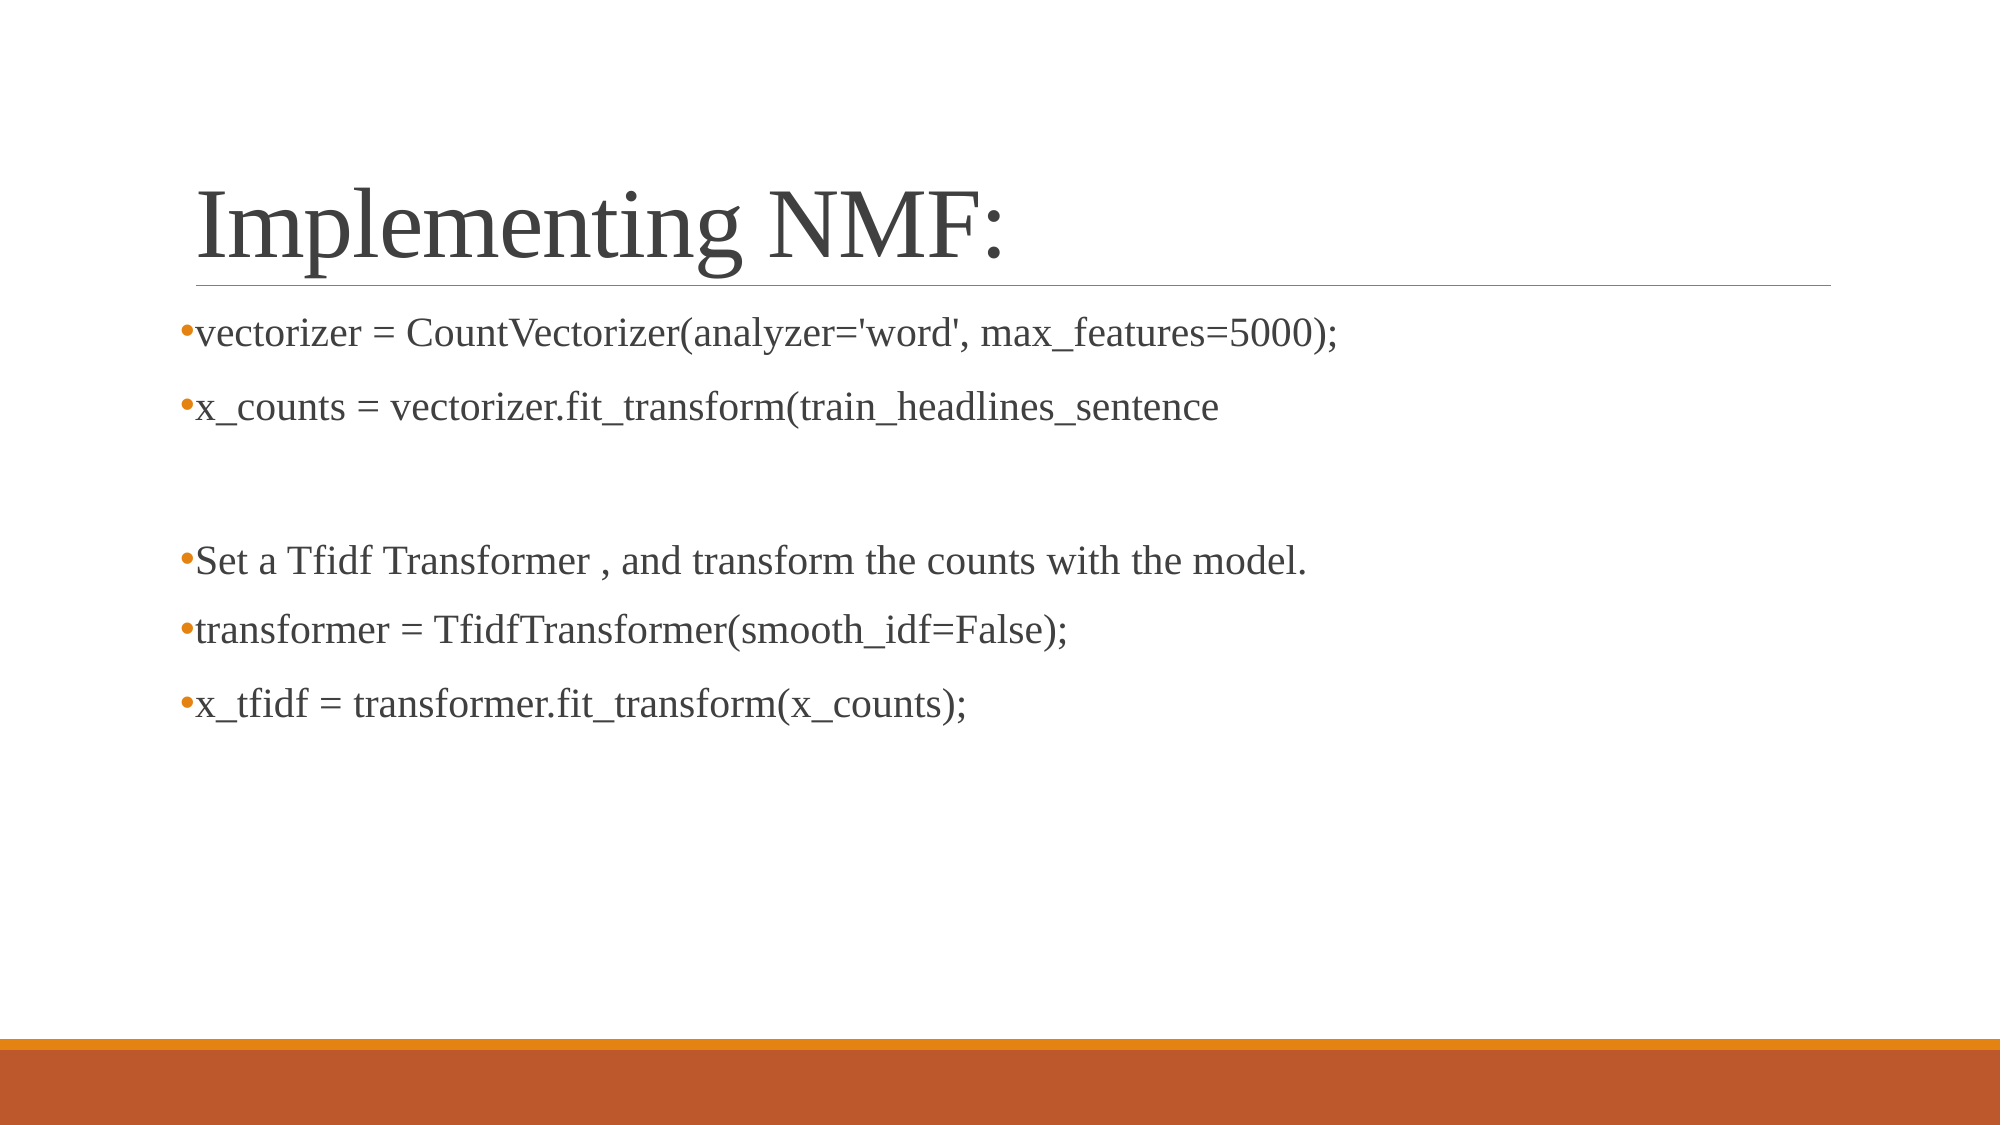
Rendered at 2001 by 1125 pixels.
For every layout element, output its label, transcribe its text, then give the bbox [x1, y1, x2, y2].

title Implementing NMF: [180, 47, 1830, 285]
list vectorizer = CountVectorizer(analyzer='word', max_features=5000); x_counts = vectorizer.fit_transform(train_headlines_sentence Set a Tfidf Transformer , and transform the counts with the model. transformer = TfidfTransformer(smooth_idf=False); x_tfidf = transformer.fit_transform(x_counts); [180, 302, 1830, 963]
